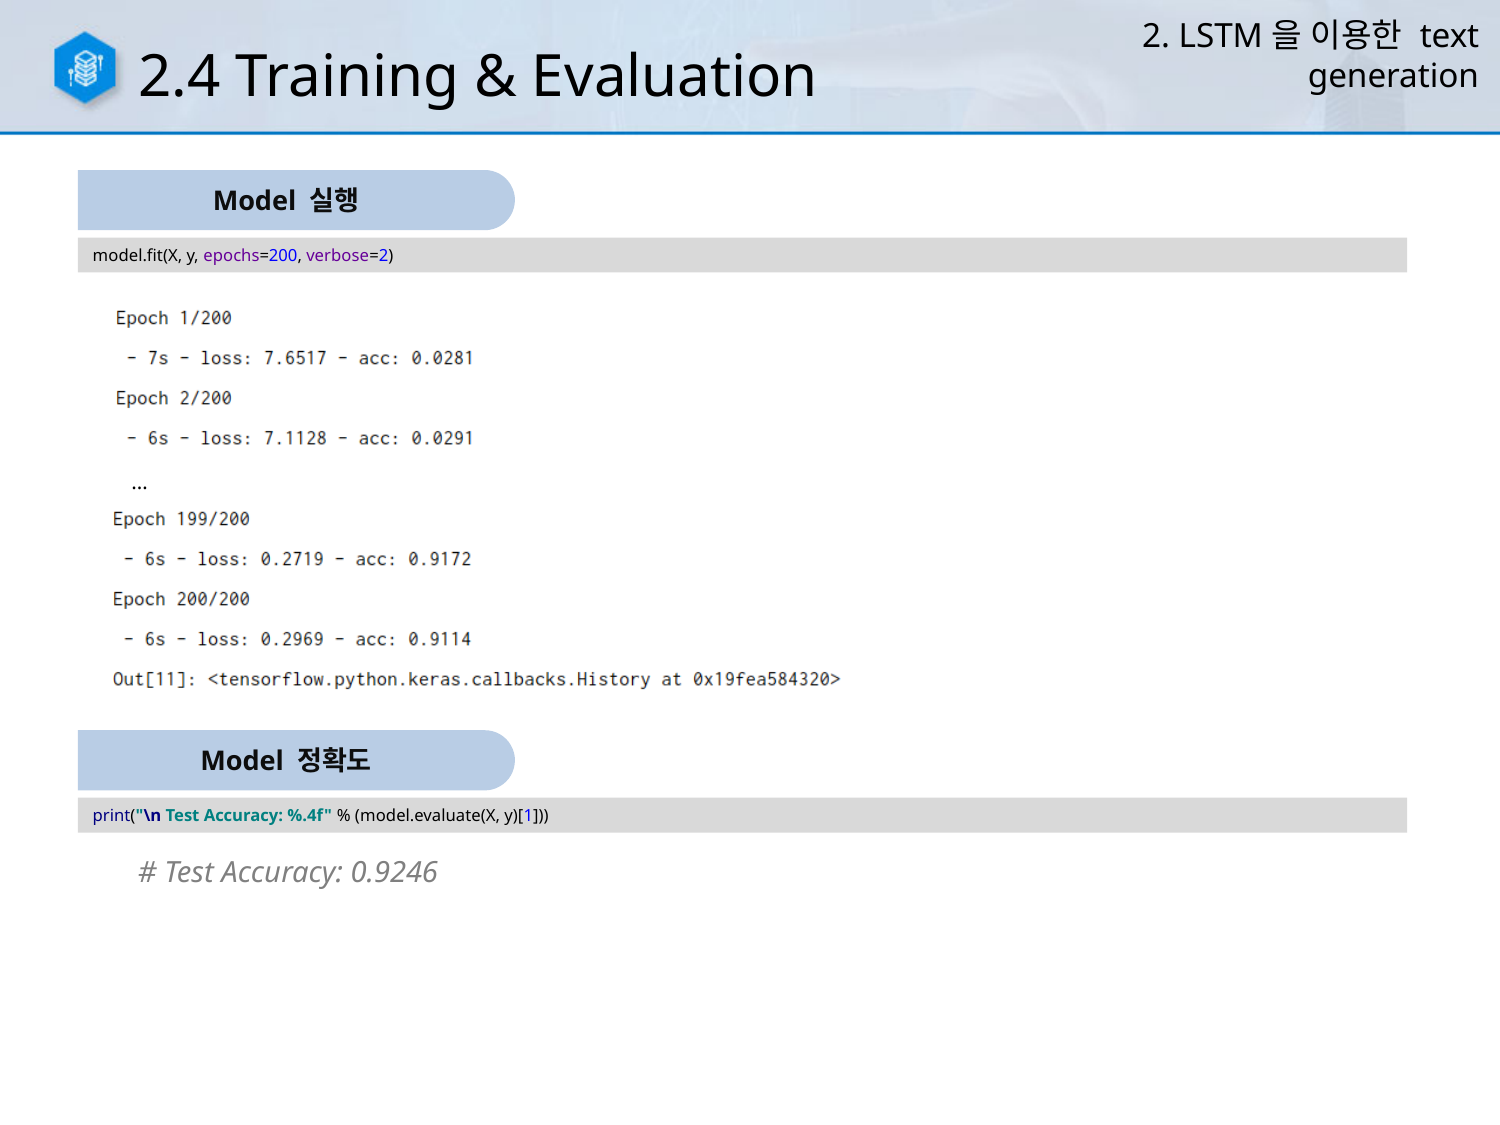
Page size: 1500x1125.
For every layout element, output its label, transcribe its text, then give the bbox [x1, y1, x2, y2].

picture [0, 0, 1500, 1125]
text_box print("\n Test Accuracy: %.4f" % (model.evaluate(X, y)[1])) [77, 797, 1408, 833]
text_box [77, 729, 516, 791]
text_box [77, 169, 516, 231]
text_box # Test Accuracy: 0.9246 [123, 846, 454, 897]
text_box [112, 300, 857, 694]
text_box 2. LSTM을 이용한 text generation [950, 7, 1495, 55]
text_box 2.4 Training & Evaluation [123, 31, 1247, 117]
text_box model.fit(X, y, epochs=200, verbose=2) [77, 237, 1408, 273]
